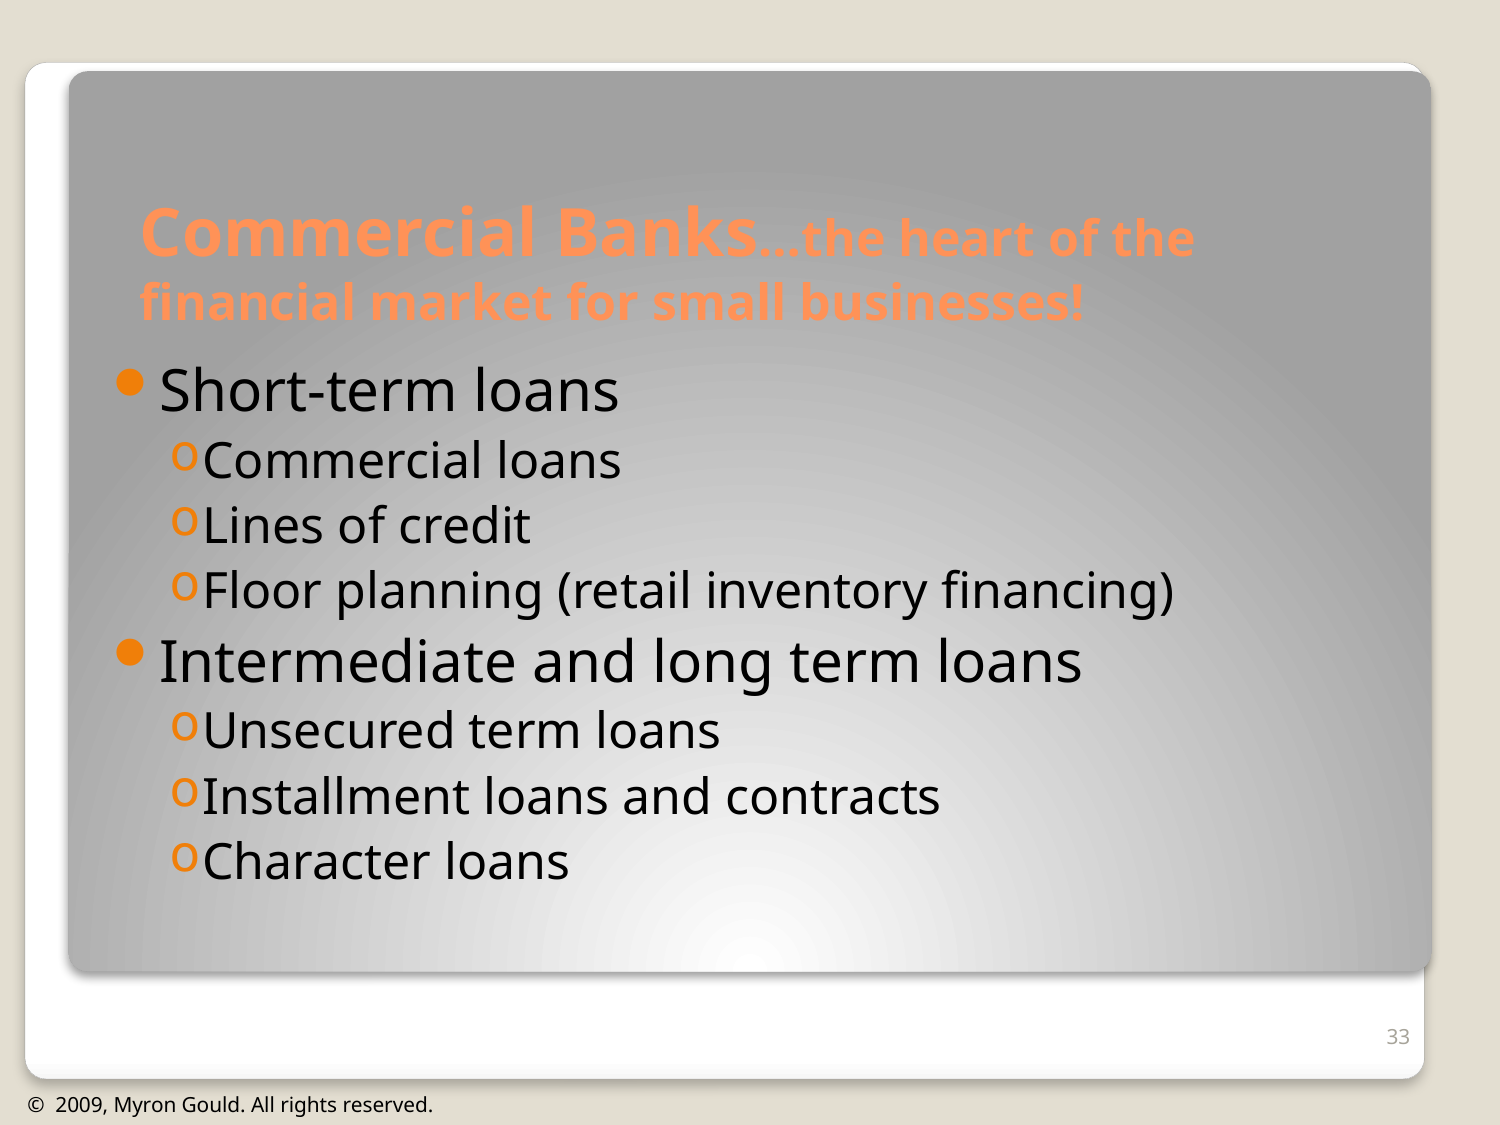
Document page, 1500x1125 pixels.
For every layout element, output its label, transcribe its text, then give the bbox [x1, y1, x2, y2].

list Short-term loans Commercial loans Lines of credit Floor planning (retail inventory financing) Intermediate and long term loans Unsecured term loans Installment loans and contracts Character loans [82, 337, 1425, 925]
title Commercial Banks…the heart of the financial market for small businesses! [125, 162, 1425, 337]
slide_number 33 [1350, 999, 1425, 1060]
